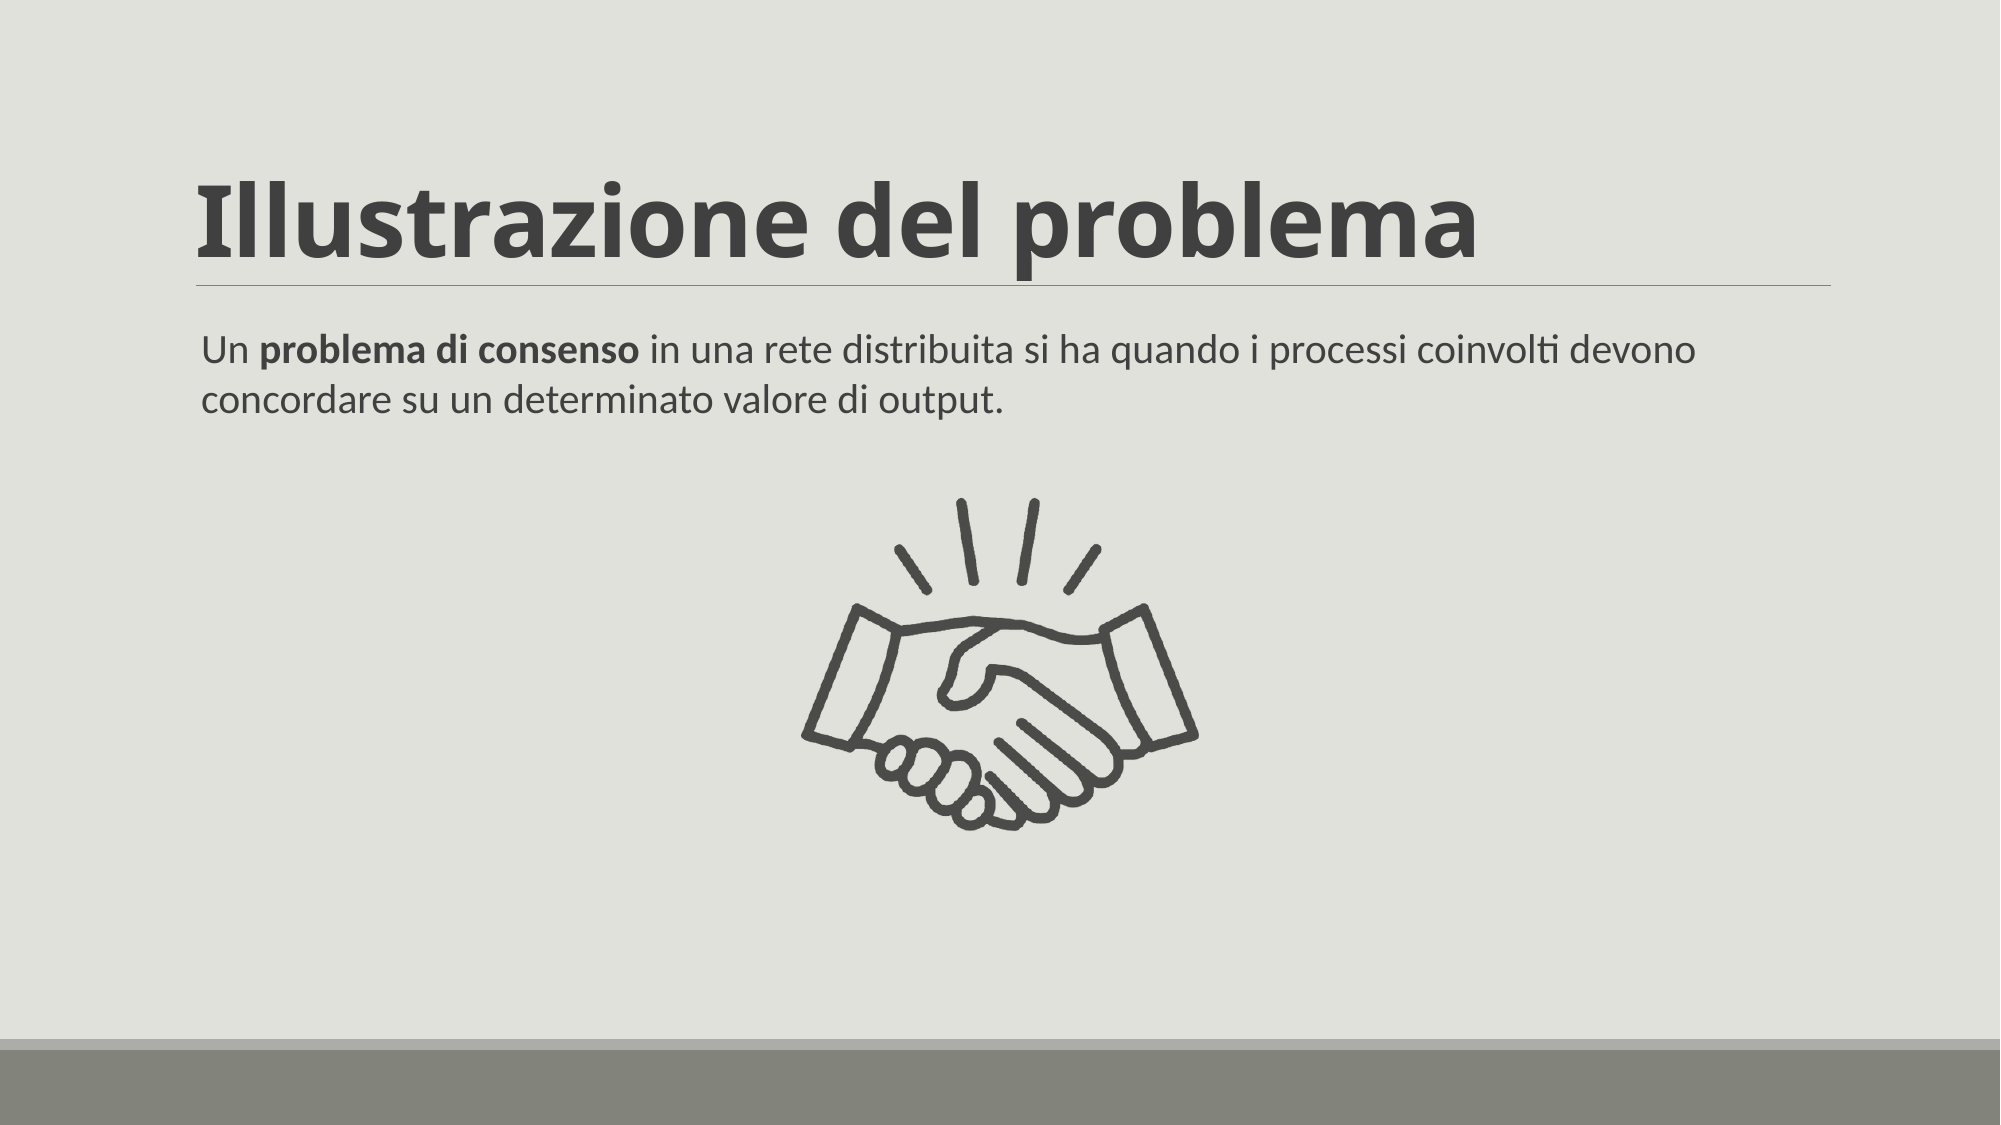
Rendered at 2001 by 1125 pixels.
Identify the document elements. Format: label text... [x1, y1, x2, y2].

title Illustrazione del problema [180, 47, 1830, 285]
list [800, 465, 1200, 864]
text_box Un problema di consenso in una rete distribuita si ha quando i processi coinvolti devono concordare su un determinato valore di output. [200, 314, 1830, 975]
